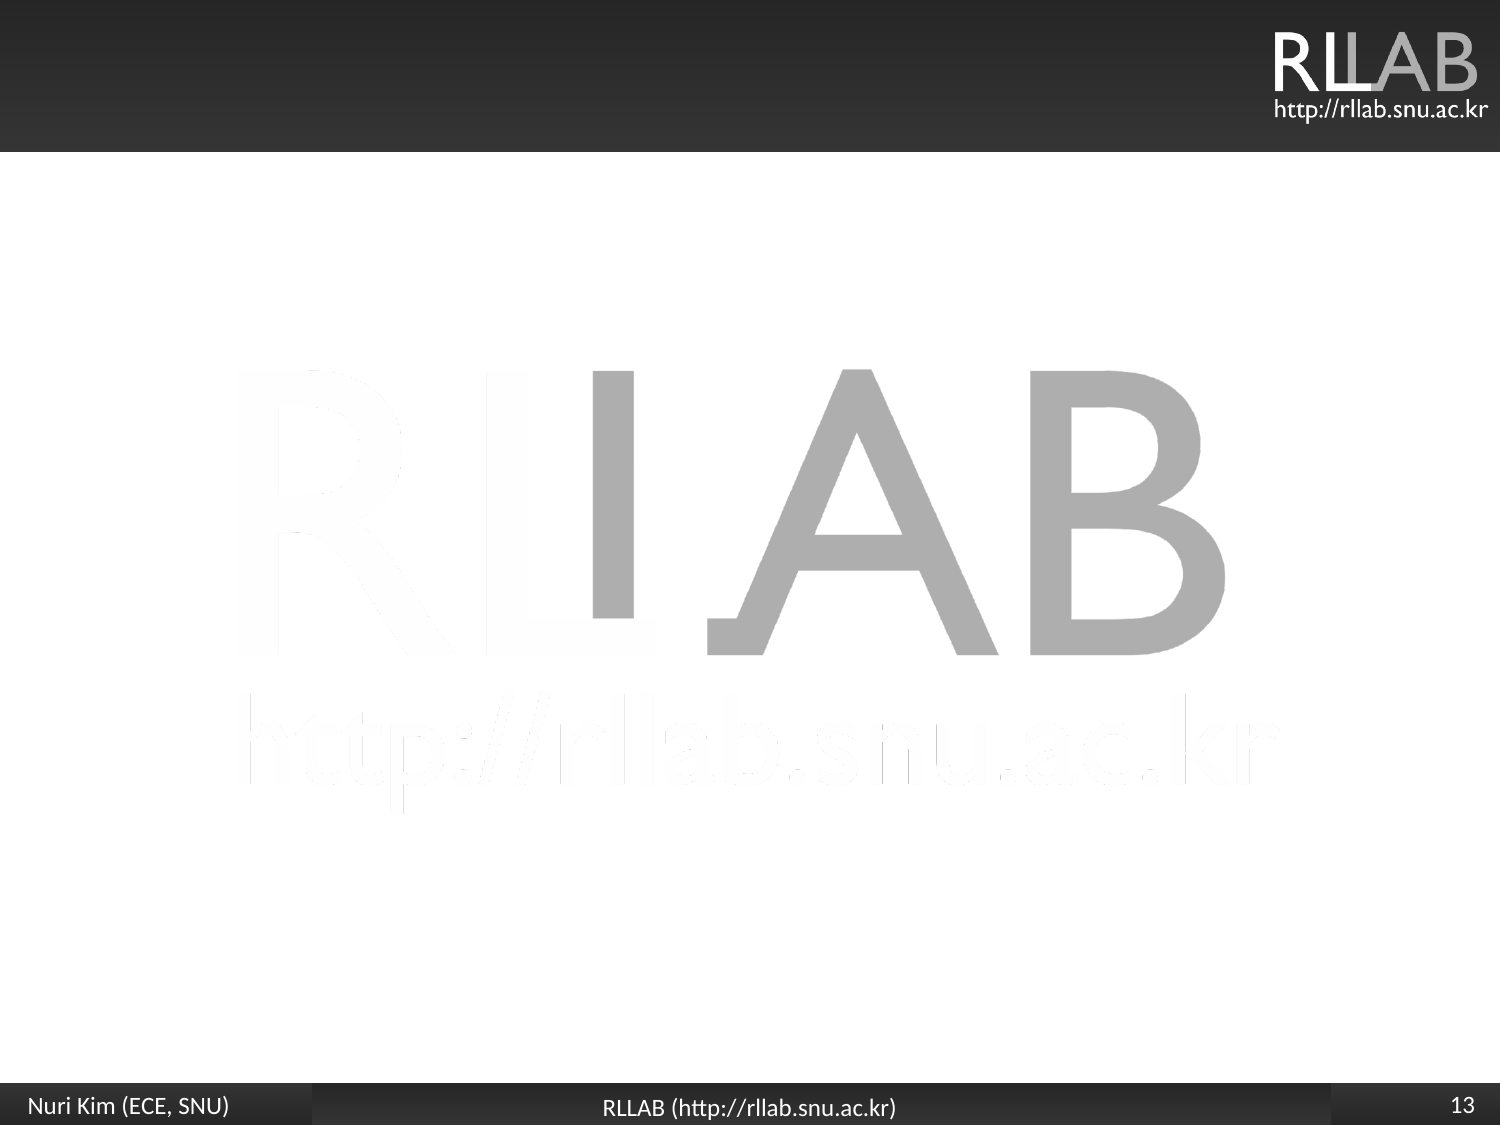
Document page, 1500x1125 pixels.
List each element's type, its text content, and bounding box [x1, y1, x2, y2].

picture [1258, 16, 1500, 140]
footer RLLAB (http://rllab.snu.ac.kr) [324, 1087, 1175, 1125]
picture [156, 293, 1338, 895]
slide_number Nuri Kim (ECE, SNU) [12, 1084, 300, 1125]
slide_number 13 [1350, 1083, 1491, 1125]
